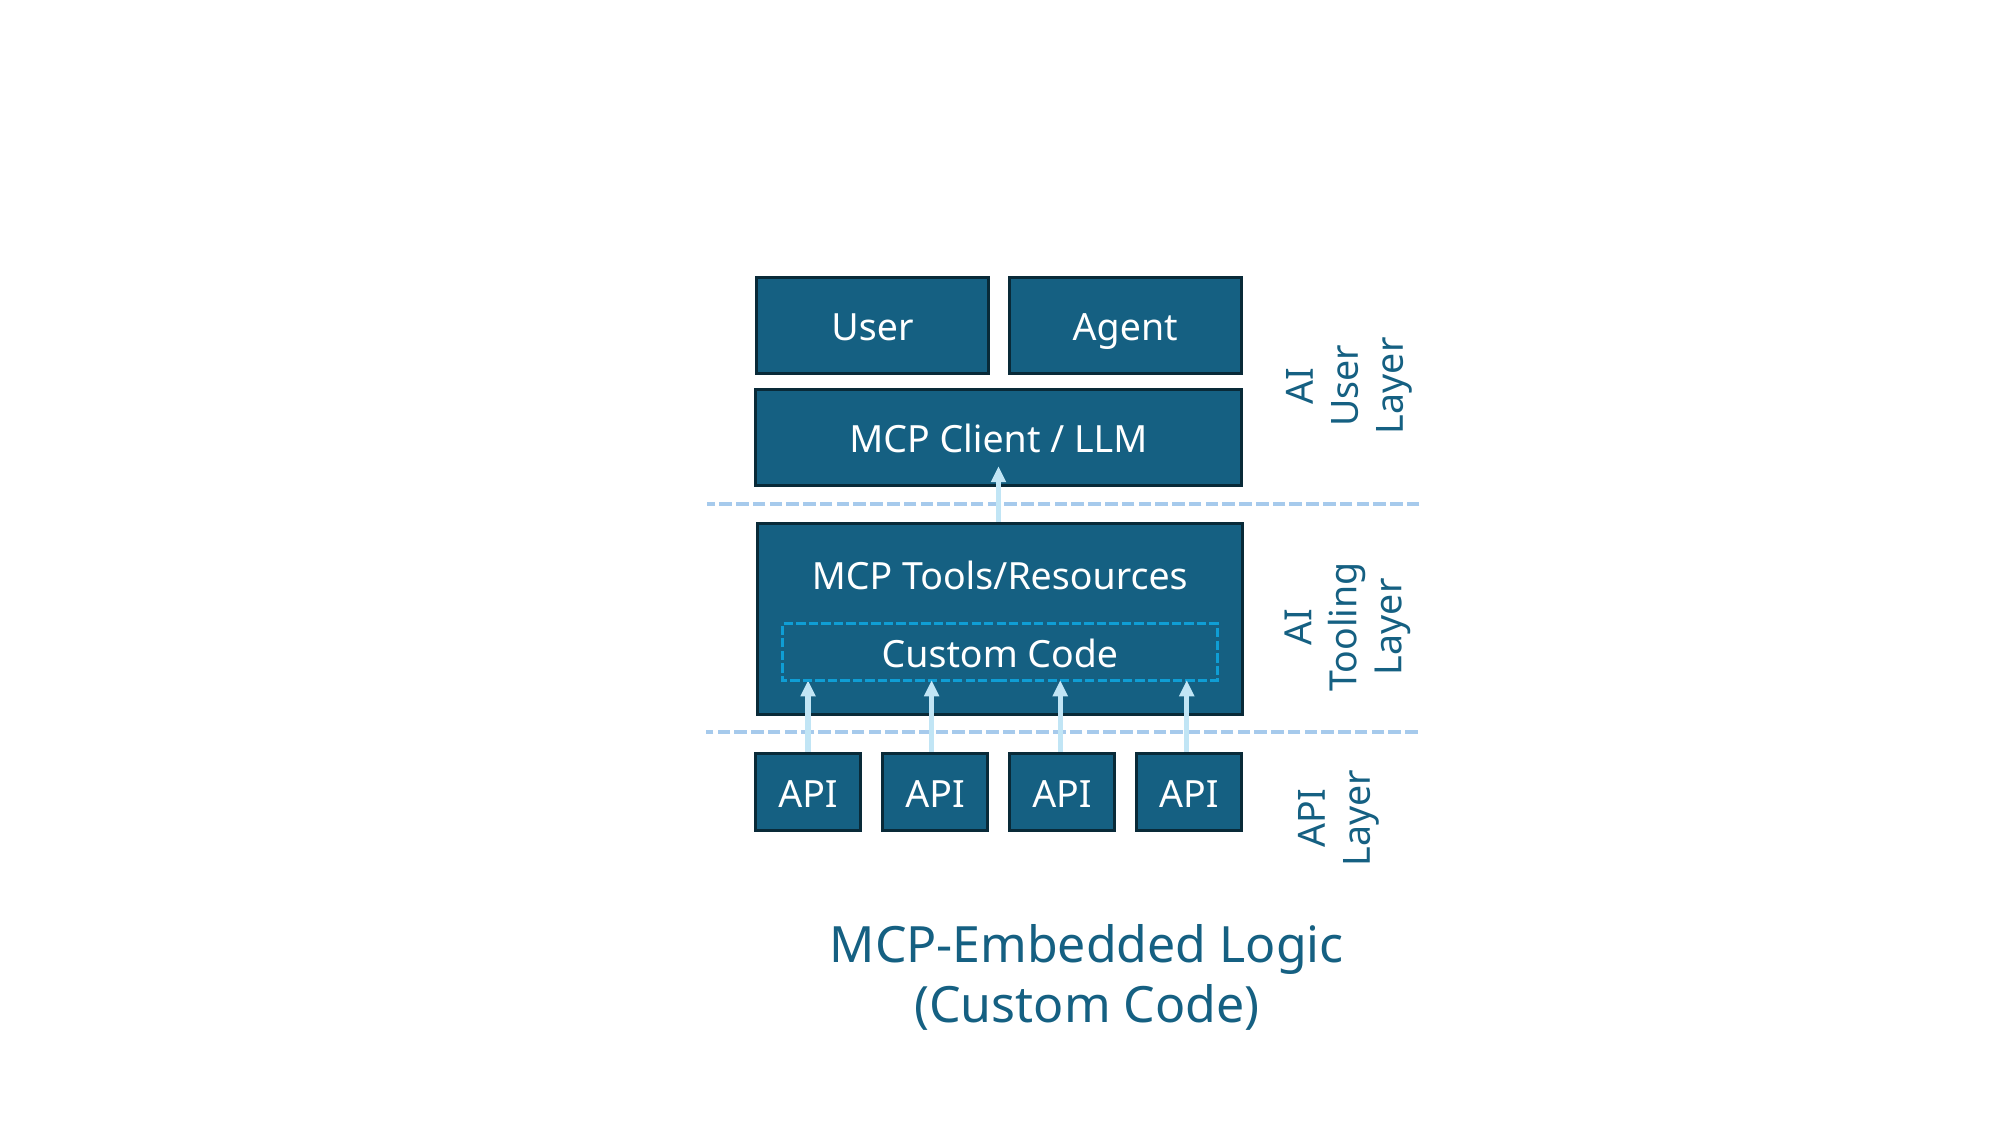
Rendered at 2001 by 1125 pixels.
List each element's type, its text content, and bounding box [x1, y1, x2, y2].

text_box API [881, 752, 989, 832]
text_box AI Tooling Layer [1266, 547, 1417, 707]
text_box API [1135, 752, 1243, 832]
text_box MCP-Embedded Logic (Custom Code) [746, 905, 1428, 1041]
text_box AI User Layer [1267, 322, 1418, 449]
text_box MCP Client / LLM [754, 388, 1243, 487]
text_box Agent [1008, 276, 1243, 375]
text_box API [1008, 752, 1116, 832]
text_box MCP Tools/Resources [756, 522, 1244, 716]
text_box API Layer [1279, 754, 1385, 882]
text_box Custom Code [781, 622, 1219, 682]
text_box API [754, 752, 862, 832]
text_box User [755, 276, 990, 375]
